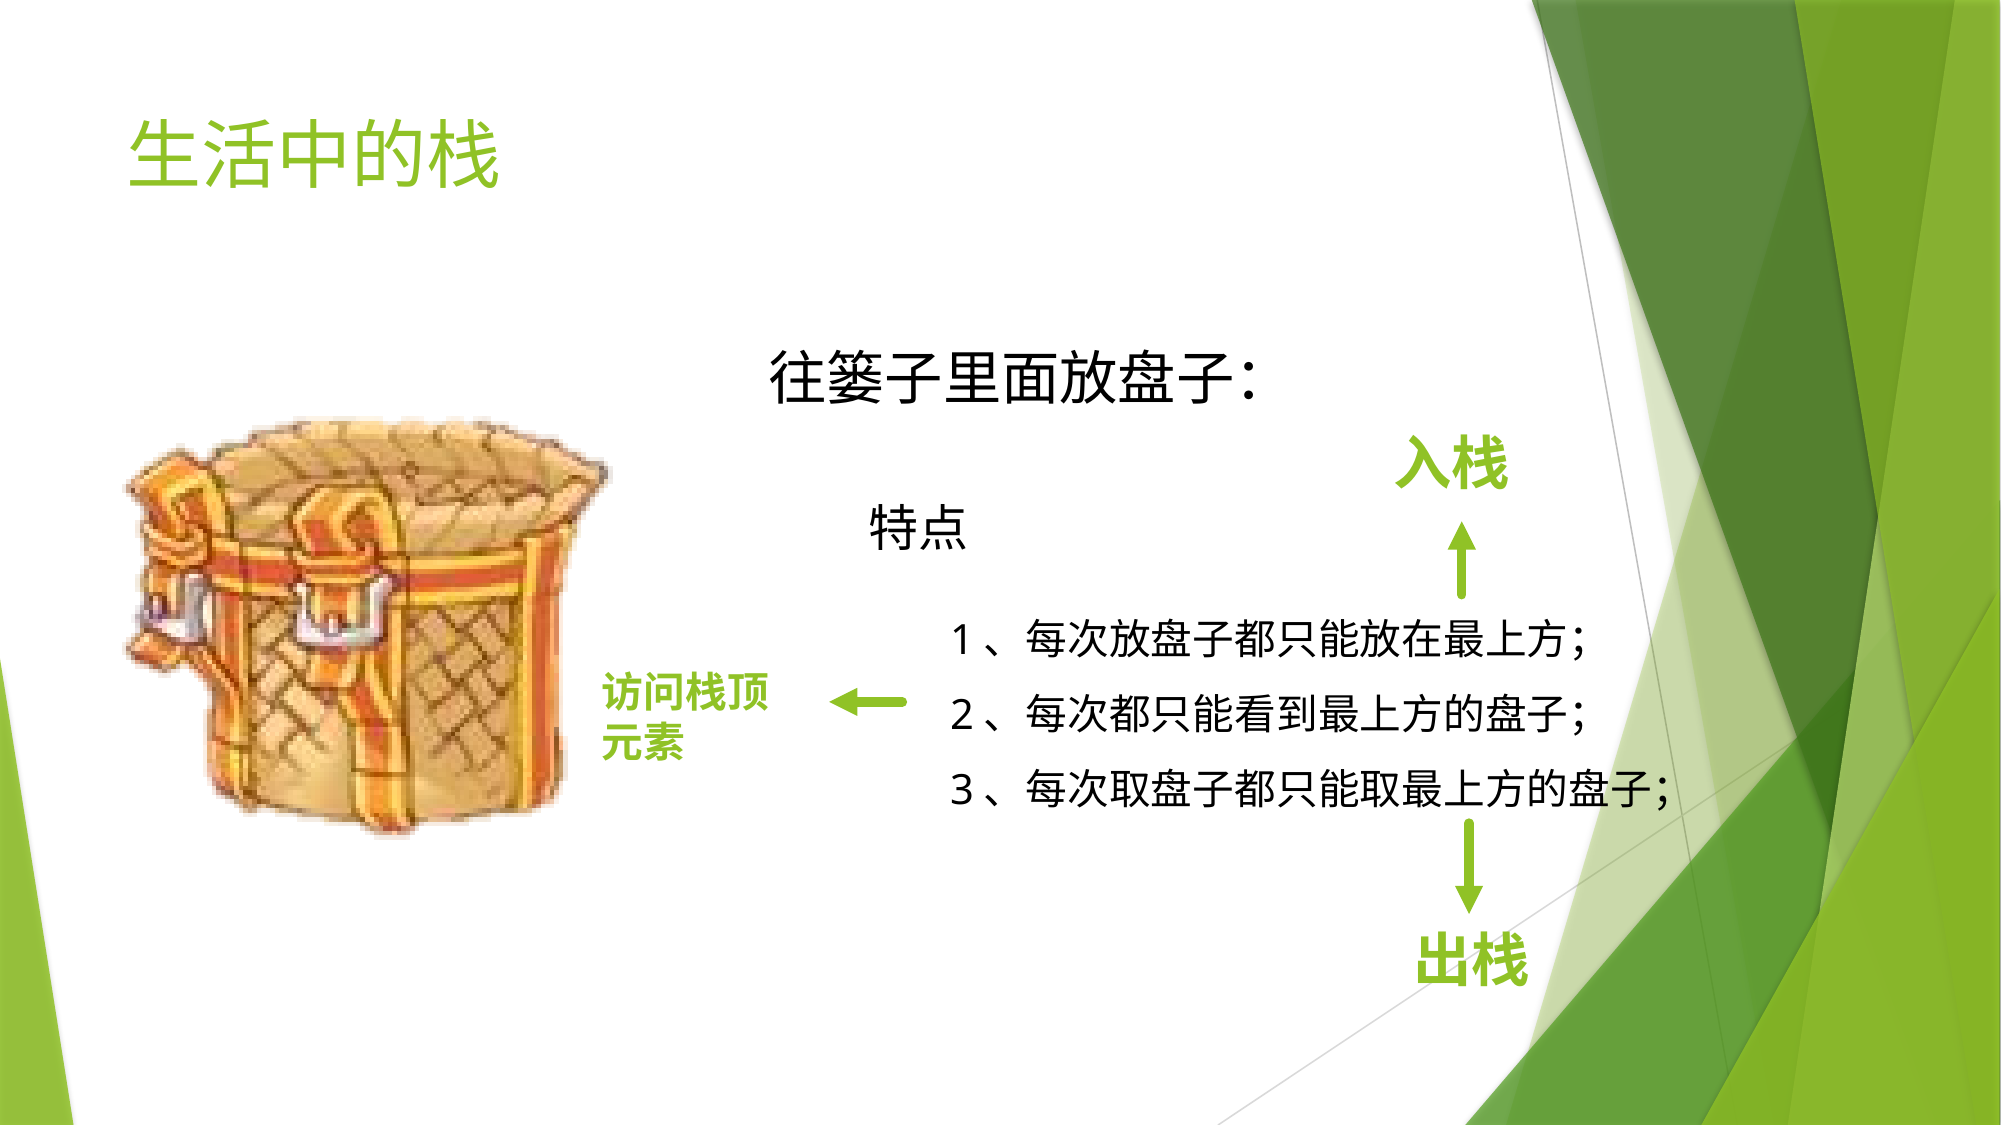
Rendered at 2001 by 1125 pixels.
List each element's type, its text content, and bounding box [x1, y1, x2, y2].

text_box 往篓子里面放盘子： [753, 333, 1477, 419]
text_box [1378, 418, 1583, 596]
text_box 1、每次放盘子都只能放在最上方； 2、每次都只能看到最上方的盘子； 3、每次取盘子都只能取最上方的盘子； [935, 580, 1675, 821]
text_box 特点 [853, 488, 1029, 564]
picture [94, 375, 637, 882]
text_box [1398, 822, 1603, 1002]
title 生活中的栈 [111, 99, 1522, 317]
text_box 访问栈顶元素 [640, 658, 793, 774]
